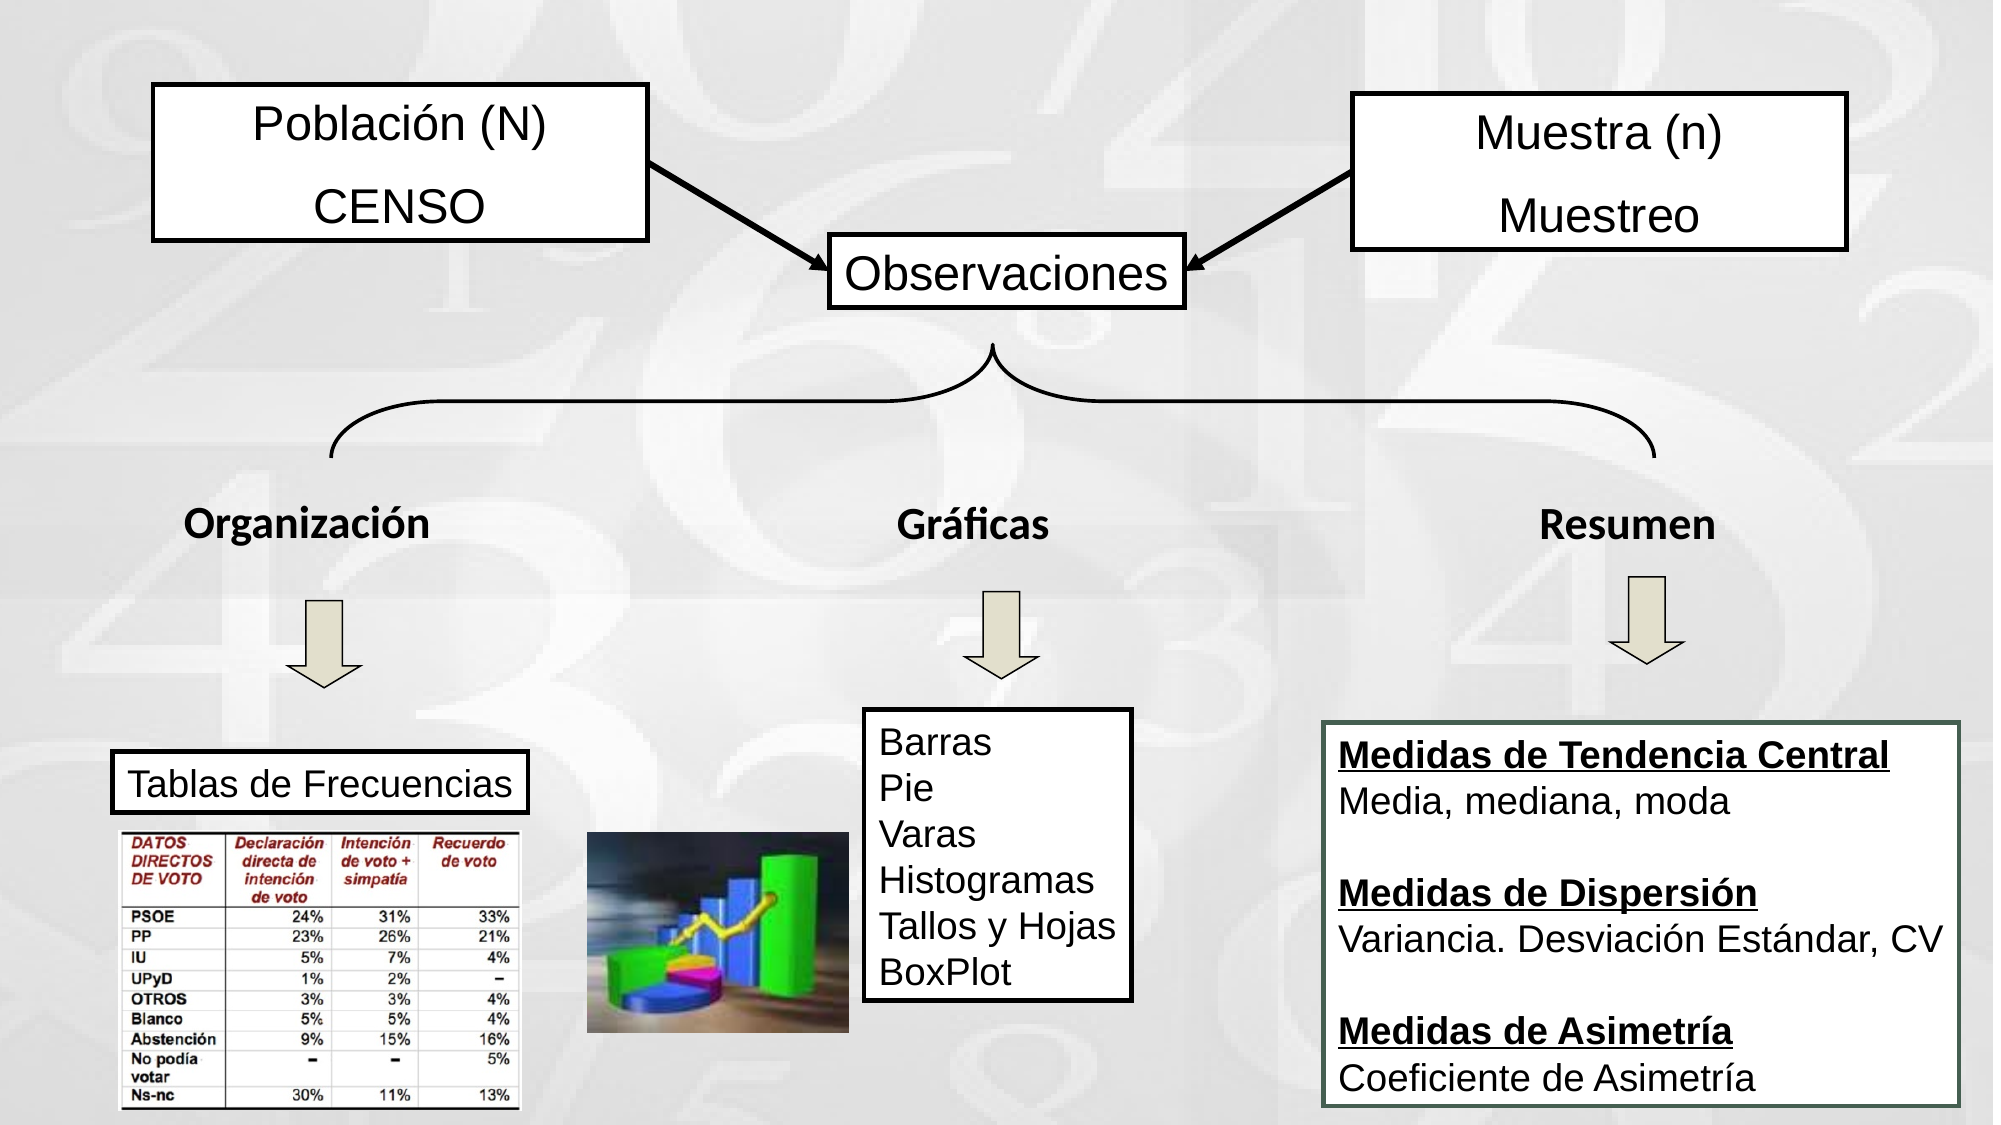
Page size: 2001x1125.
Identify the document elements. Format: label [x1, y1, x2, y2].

text_box [1185, 174, 1354, 273]
picture [0, 0, 1994, 1125]
text_box [646, 165, 828, 273]
